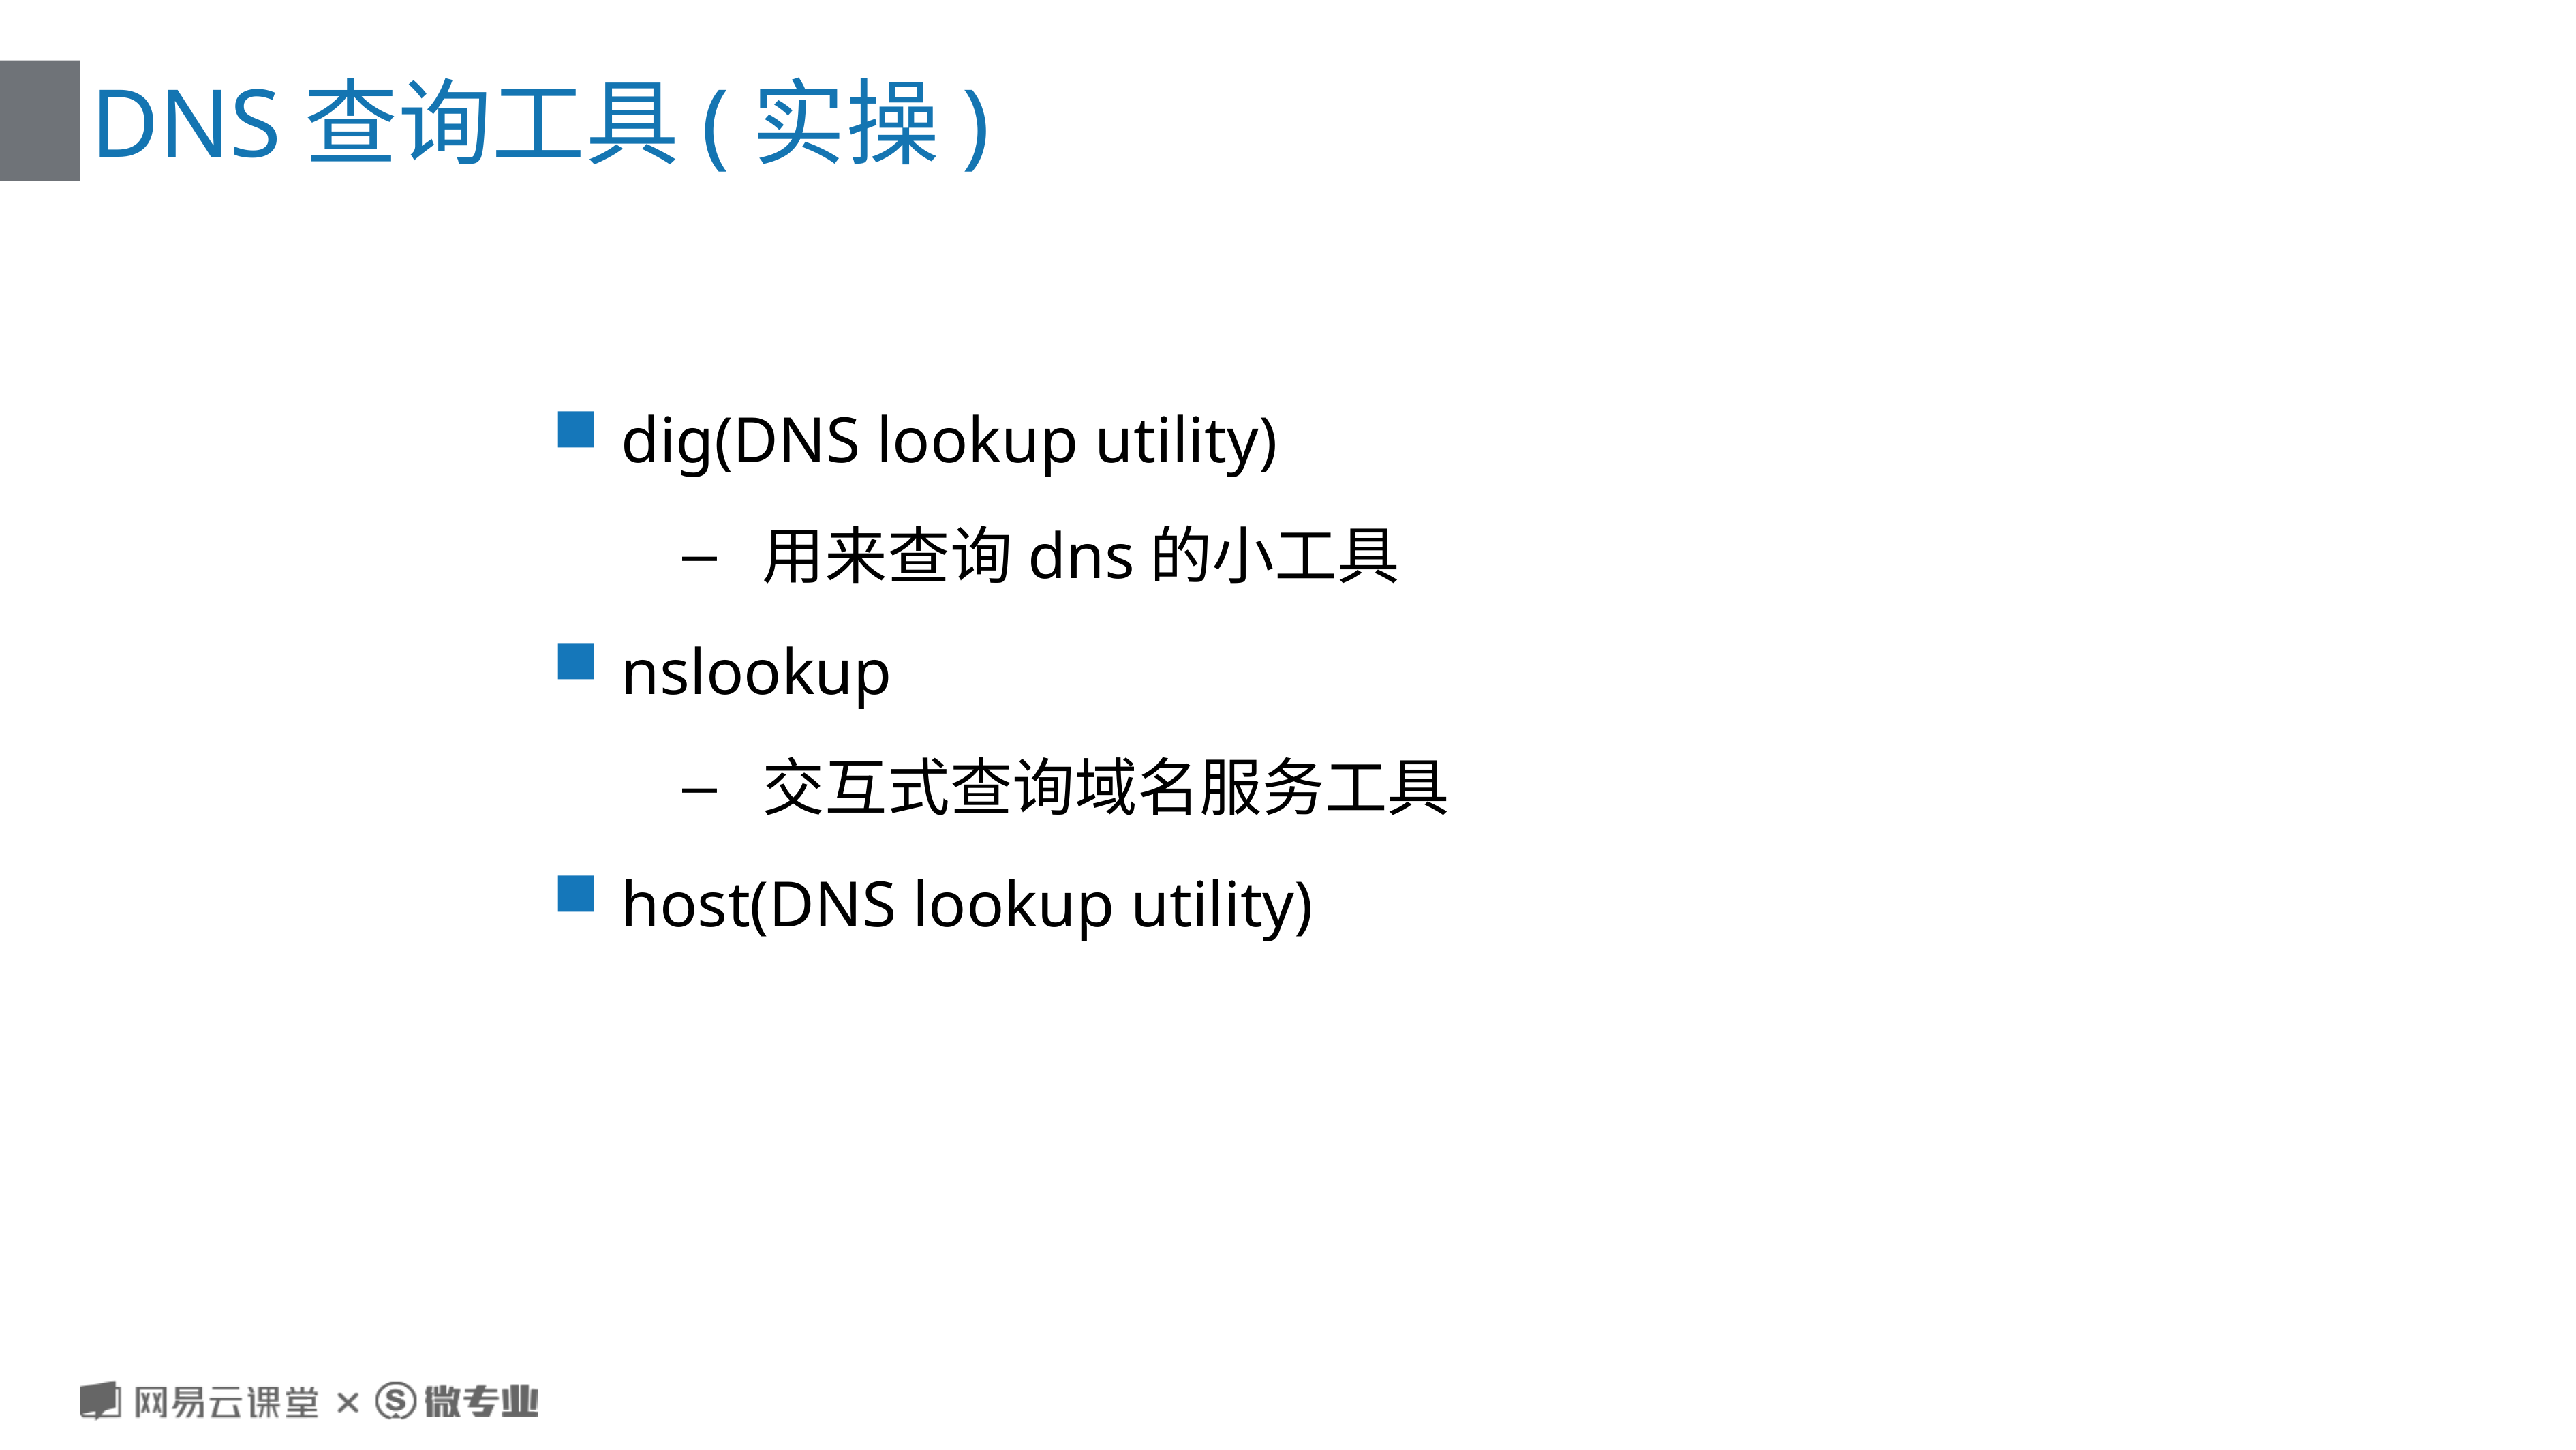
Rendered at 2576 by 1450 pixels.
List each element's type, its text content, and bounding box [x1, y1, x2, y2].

text_box dig(DNS lookup utility) 用来查询dns的小工具 nslookup 交互式查询域名服务工具 host(DNS lookup utility) [543, 357, 2155, 1203]
title DNS查询工具(实操) [80, 58, 2496, 181]
picture [80, 1380, 538, 1421]
